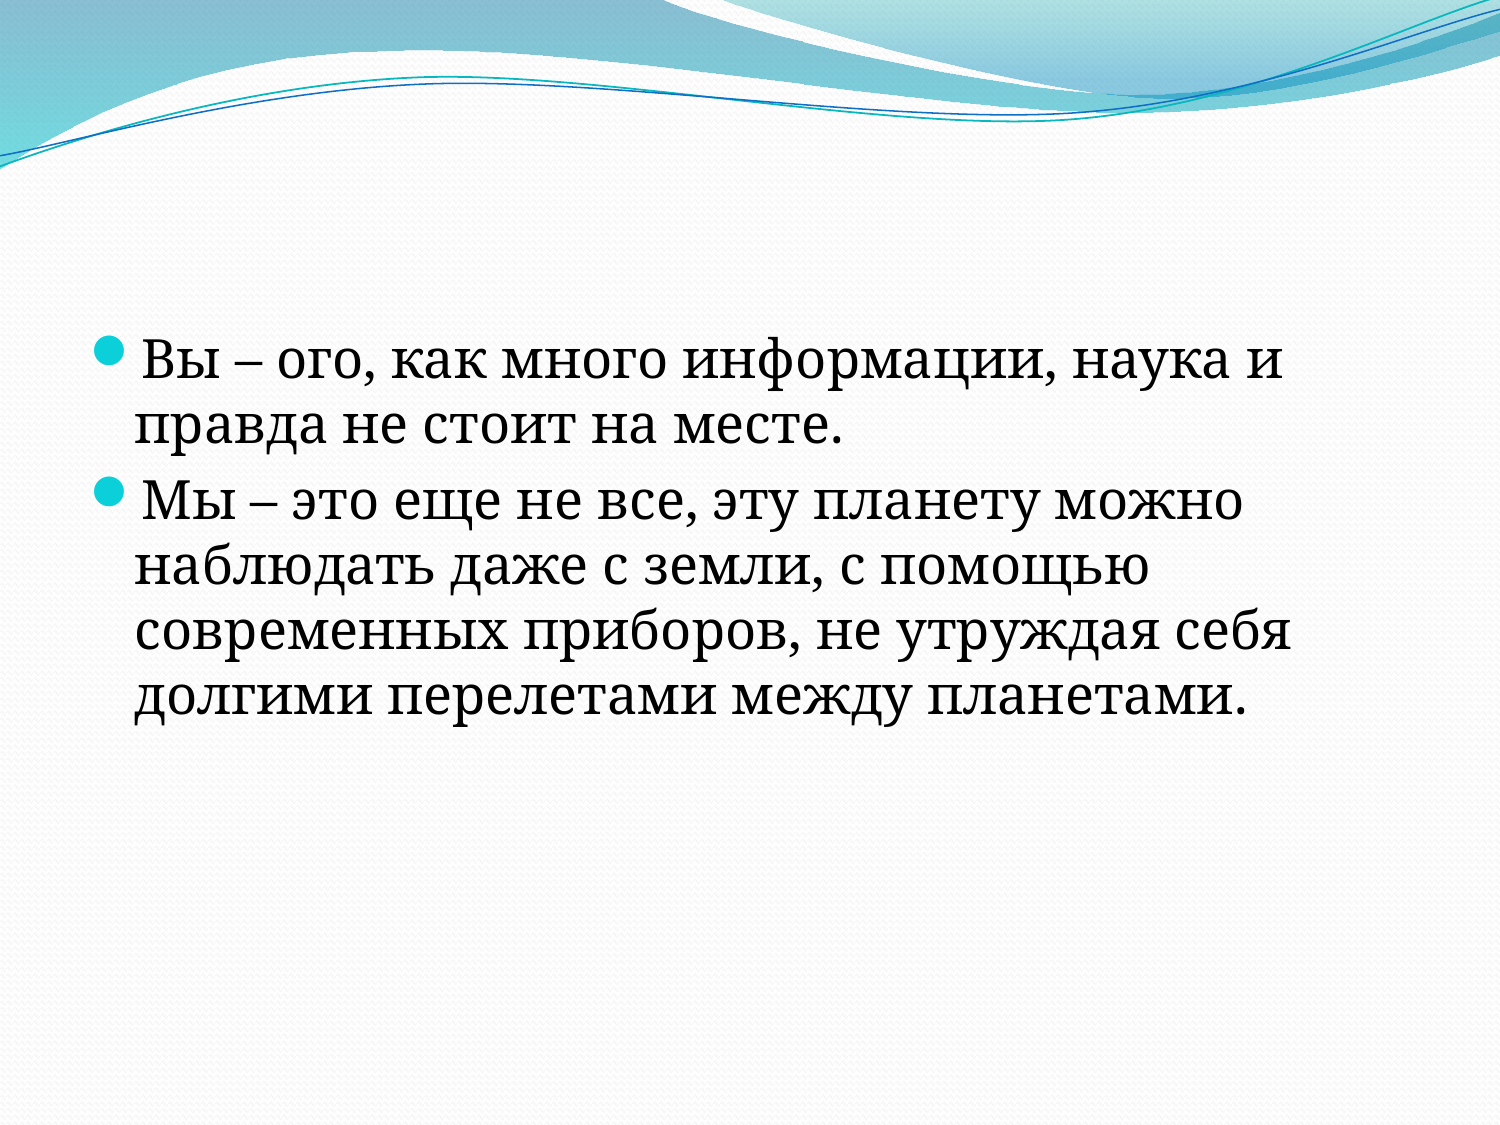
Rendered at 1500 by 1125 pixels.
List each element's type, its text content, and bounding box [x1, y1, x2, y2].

list Вы – ого, как много информации, наука и правда не стоит на месте. Мы – это еще не все, эту планету можно наблюдать даже с земли, с помощью современных приборов, не утруждая себя долгими перелетами между планетами. [75, 317, 1425, 1038]
